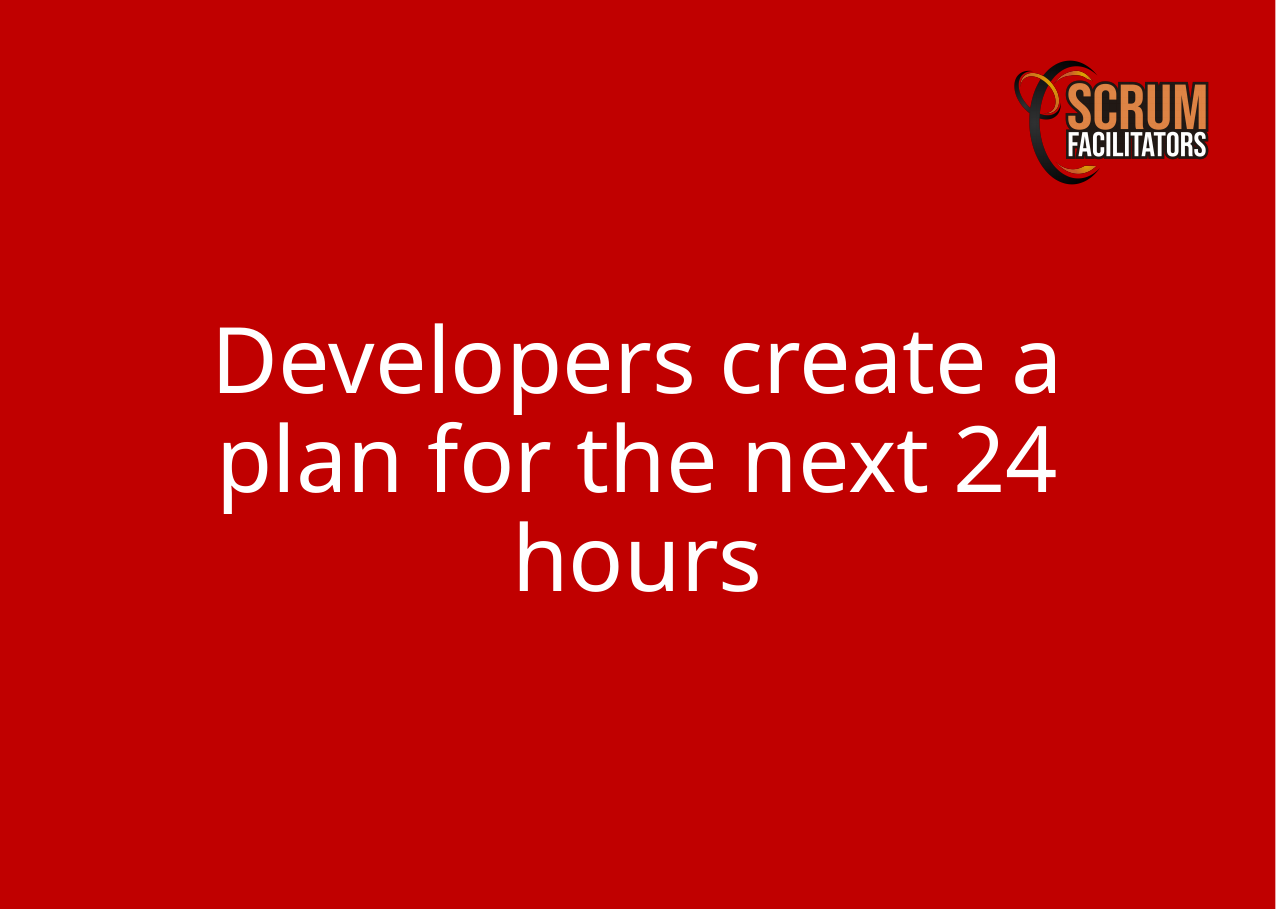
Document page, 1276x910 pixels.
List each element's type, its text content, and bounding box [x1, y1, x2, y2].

picture [1011, 57, 1211, 187]
list Developers create a plan for the next 24 hours [132, 291, 1143, 618]
